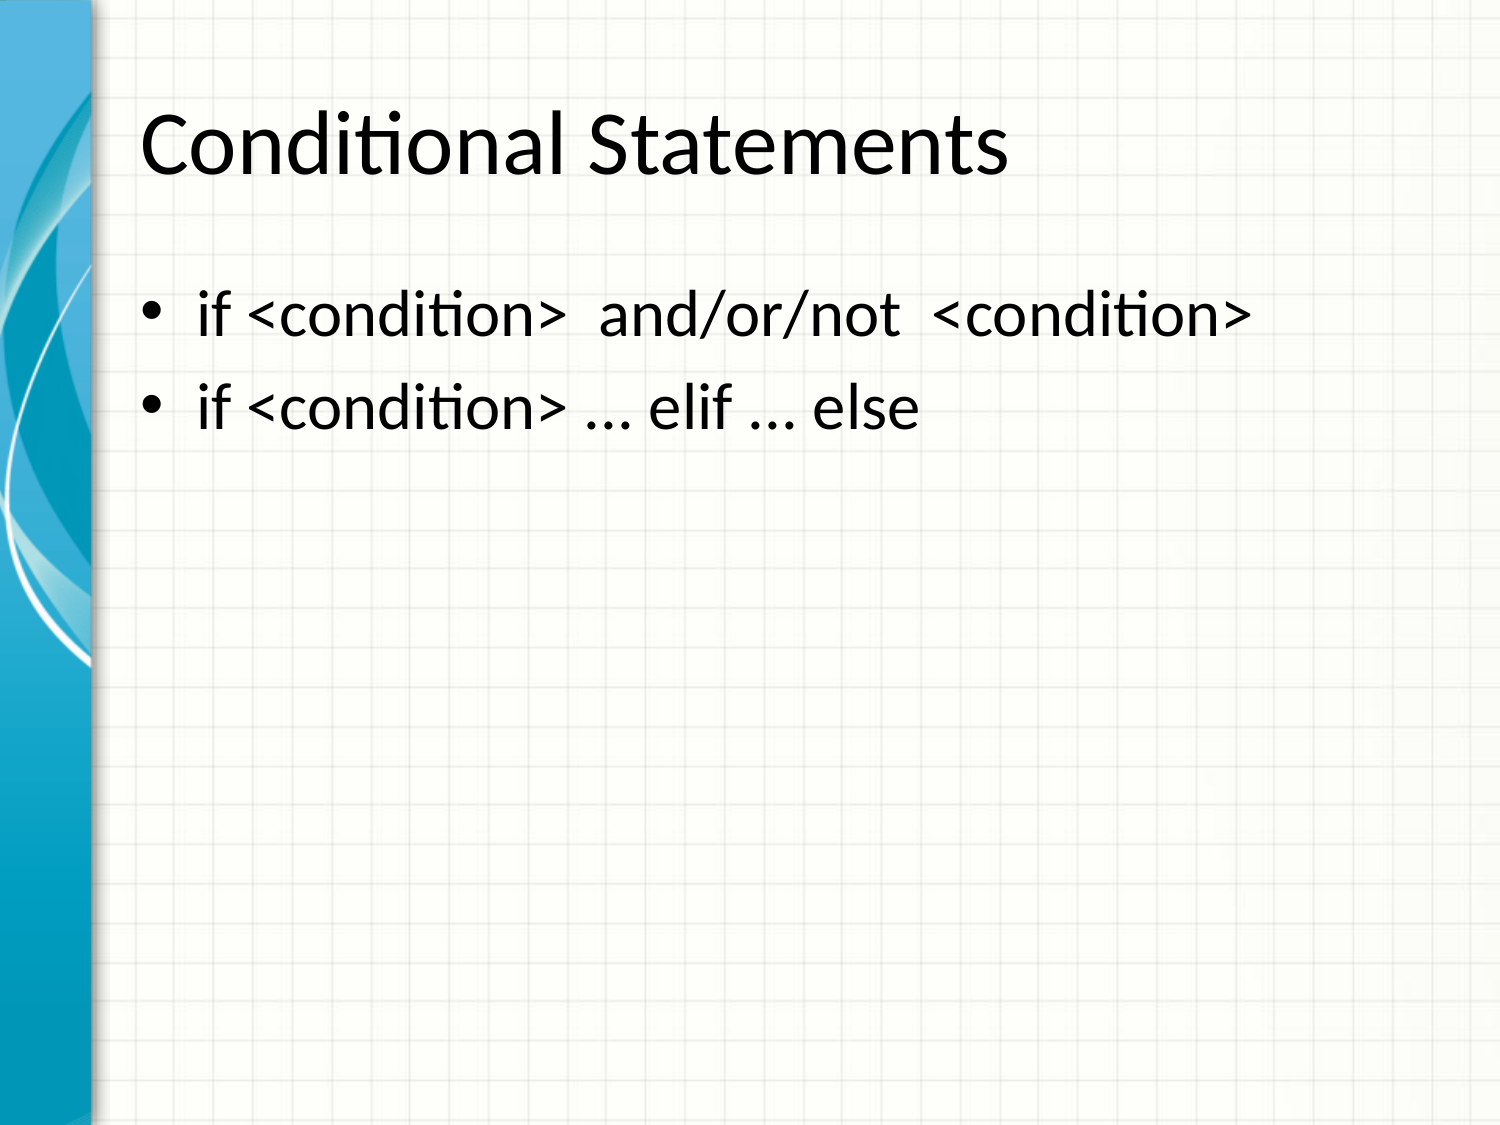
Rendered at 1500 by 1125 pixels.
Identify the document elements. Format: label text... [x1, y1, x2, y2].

picture [0, 0, 1500, 1125]
list if <condition> and/or/not <condition> if <condition> ... elif ... else [125, 261, 1450, 967]
title Conditional Statements [125, 44, 1450, 232]
